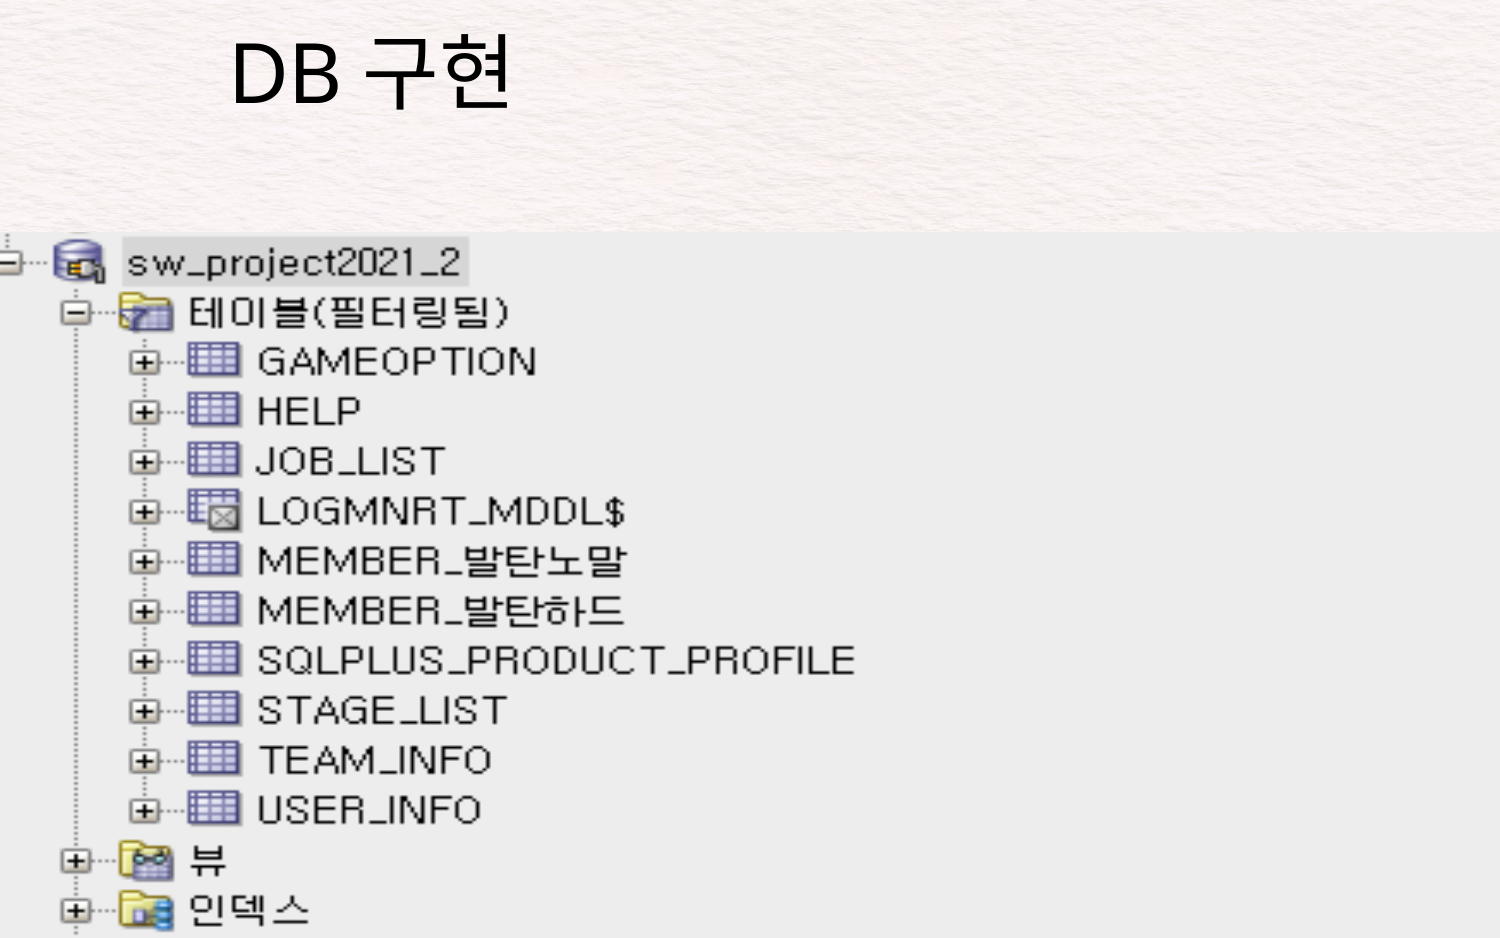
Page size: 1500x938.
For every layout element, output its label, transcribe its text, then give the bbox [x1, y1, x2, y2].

picture [0, 0, 1500, 938]
text_box DB구현 [29, 31, 715, 109]
